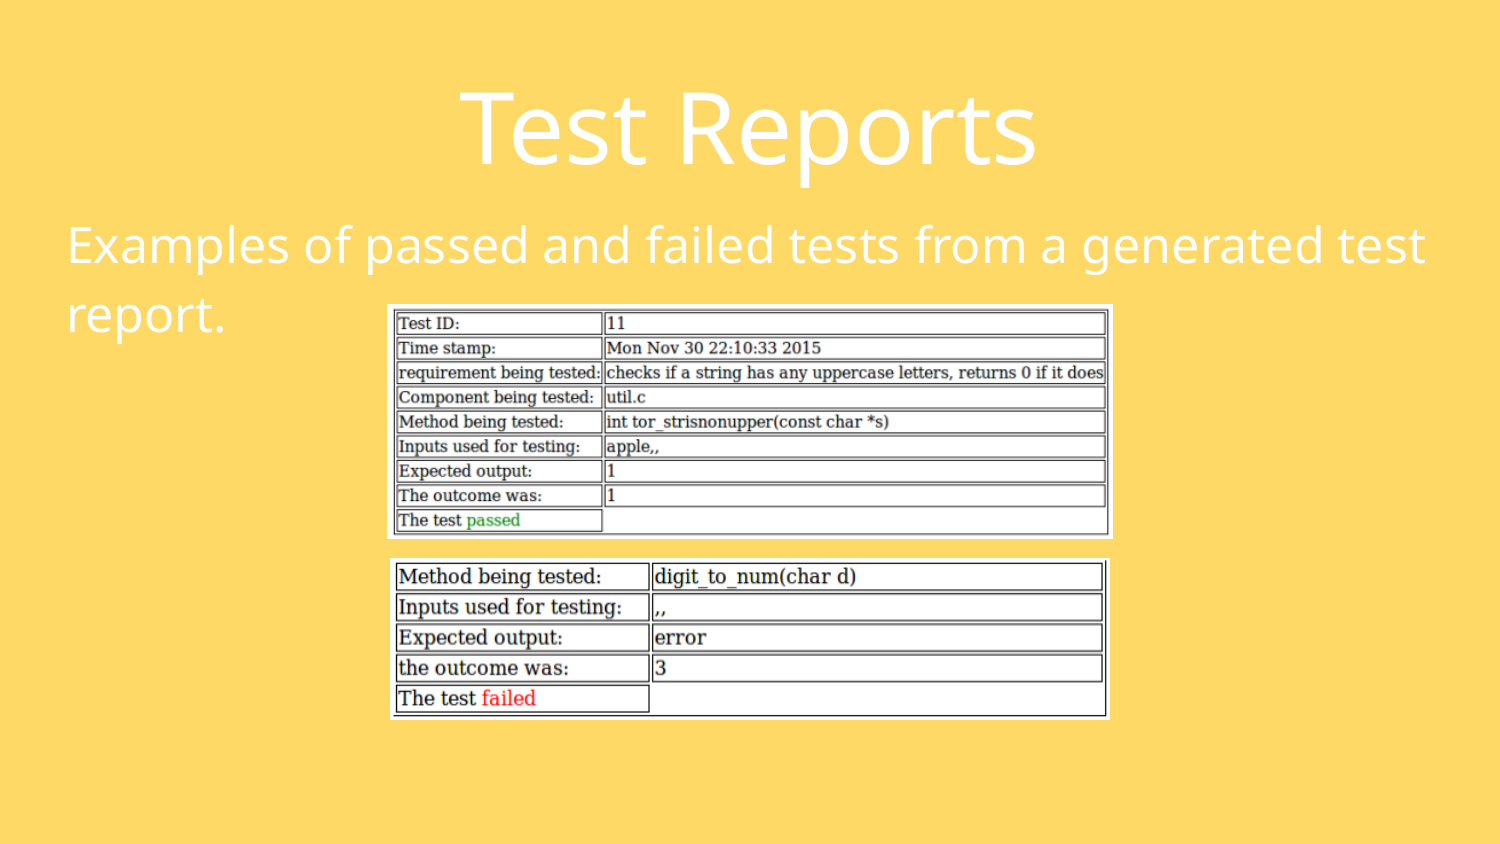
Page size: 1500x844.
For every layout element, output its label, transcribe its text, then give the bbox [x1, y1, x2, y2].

picture [390, 557, 1110, 721]
title Test Reports [51, 49, 1449, 144]
picture [387, 304, 1113, 540]
list Examples of passed and failed tests from a generated test report. [51, 189, 1449, 750]
